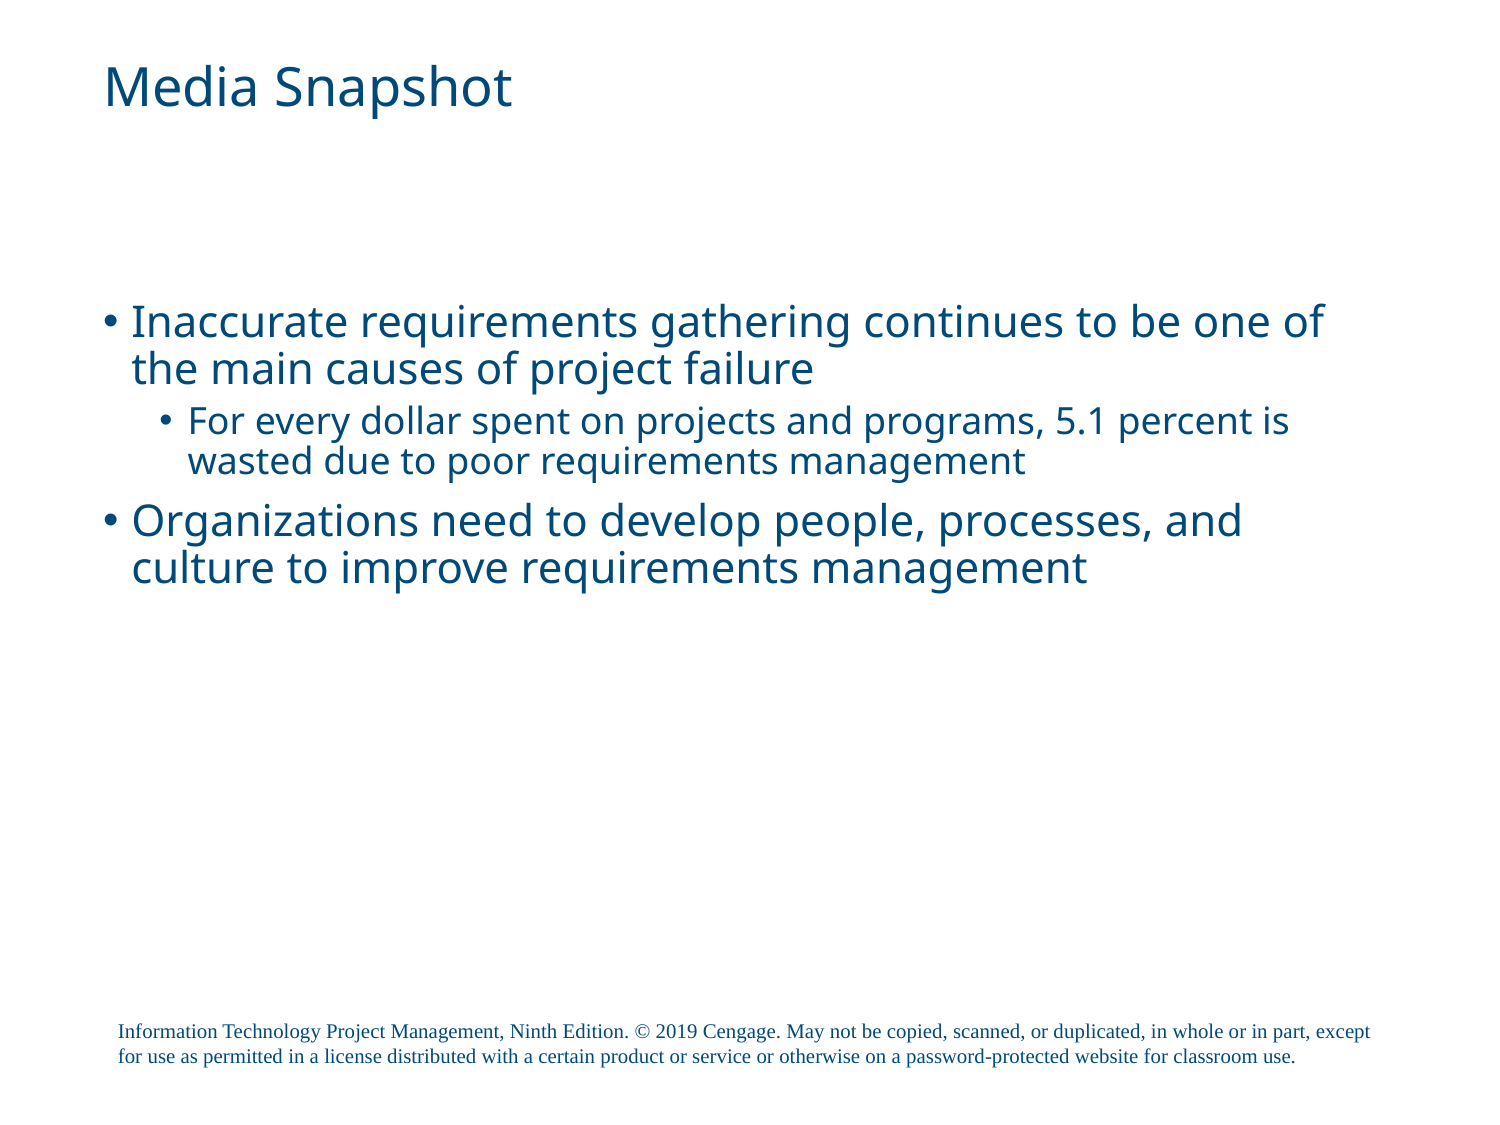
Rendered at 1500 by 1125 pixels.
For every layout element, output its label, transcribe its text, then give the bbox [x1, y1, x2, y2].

list Inaccurate requirements gathering continues to be one of the main causes of project failure For every dollar spent on projects and programs, 5.1 percent is wasted due to poor requirements management Organizations need to develop people, processes, and culture to improve requirements management [103, 299, 1397, 1009]
title Media Snapshot [103, 59, 1397, 278]
footer Information Technology Project Management, Ninth Edition. © 2019 Cengage. May not be copied, scanned, or duplicated, in whole or in part, except for use as permitted in a license distributed with a certain product or service or otherwise on a password-protected website for classroom use. [103, 1009, 1397, 1070]
